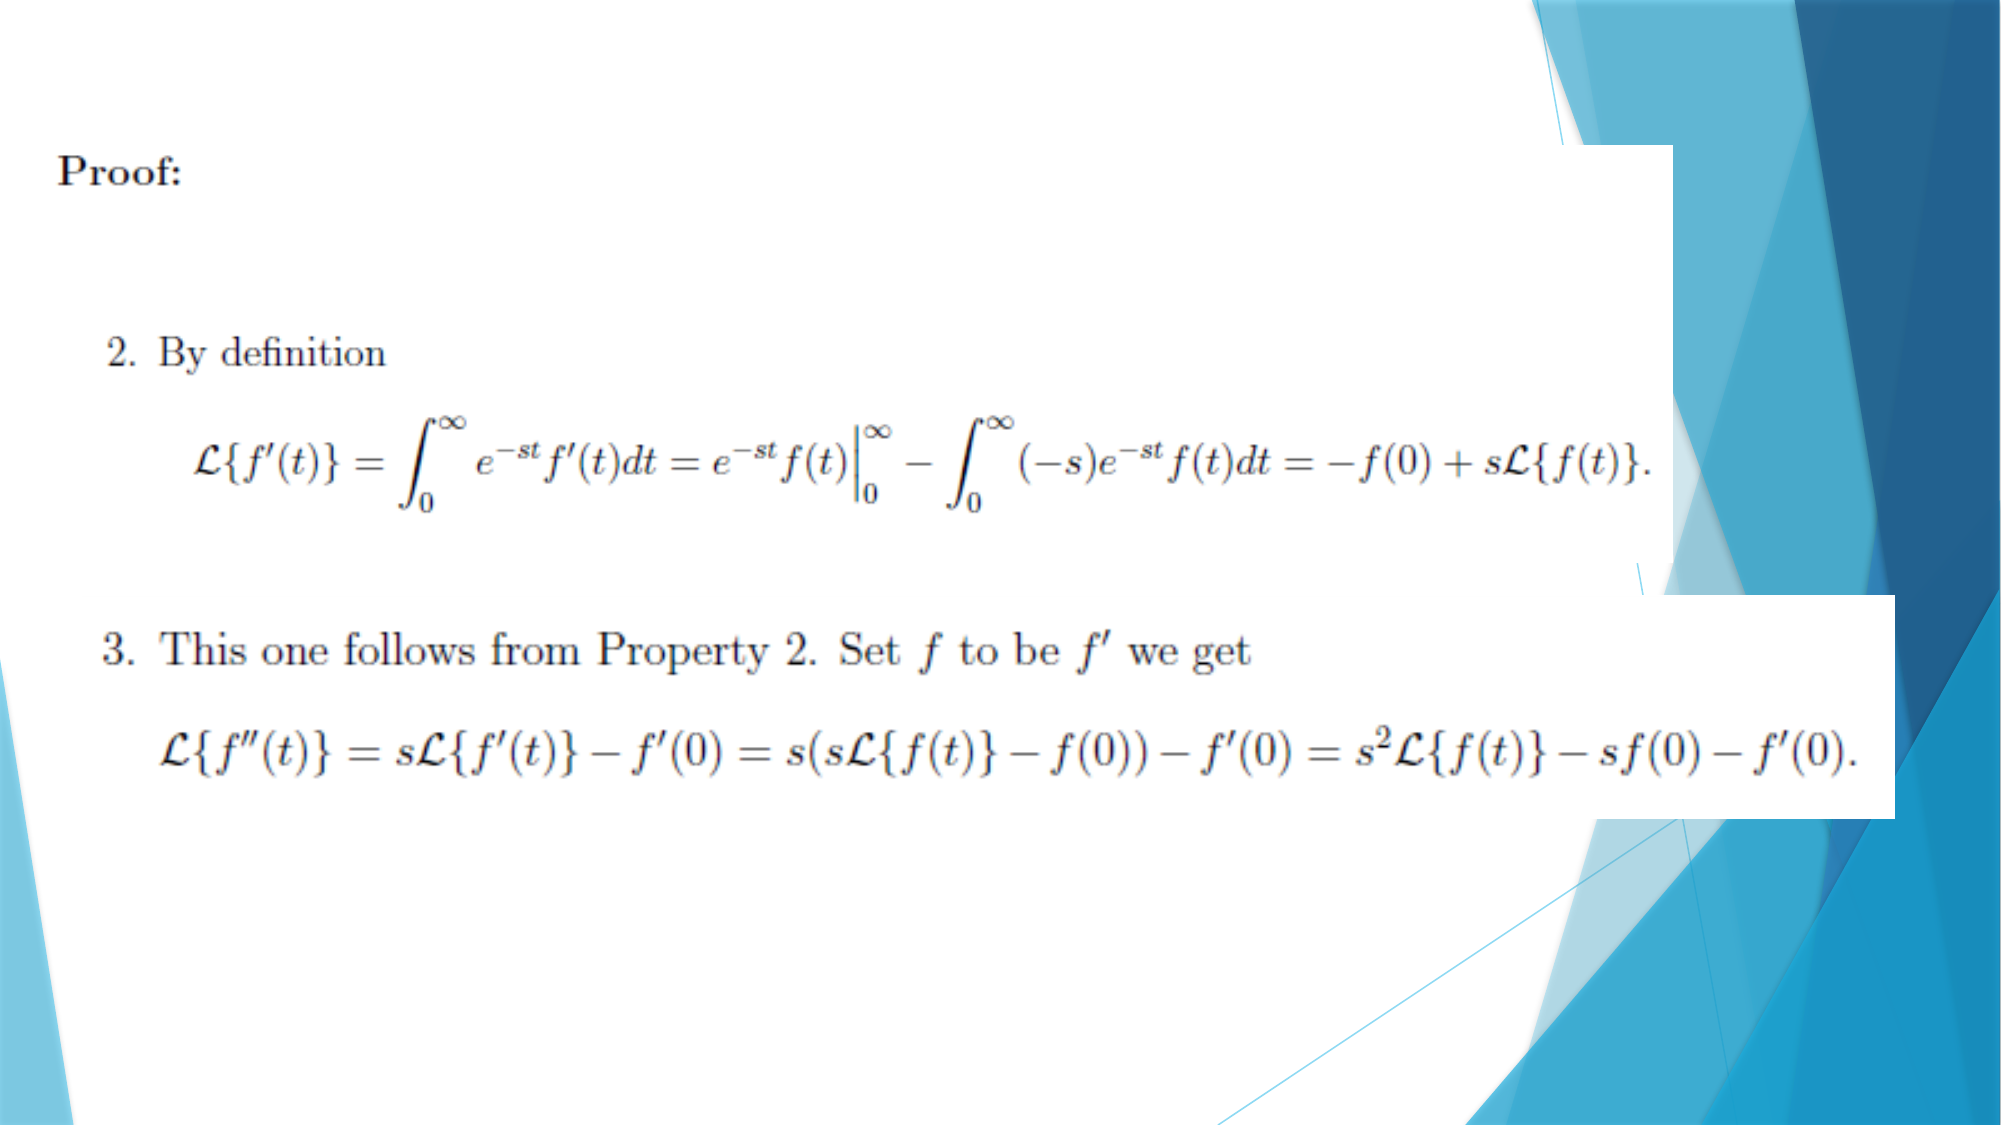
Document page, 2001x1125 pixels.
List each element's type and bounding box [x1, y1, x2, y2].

picture [81, 595, 1896, 820]
picture [49, 144, 1674, 563]
